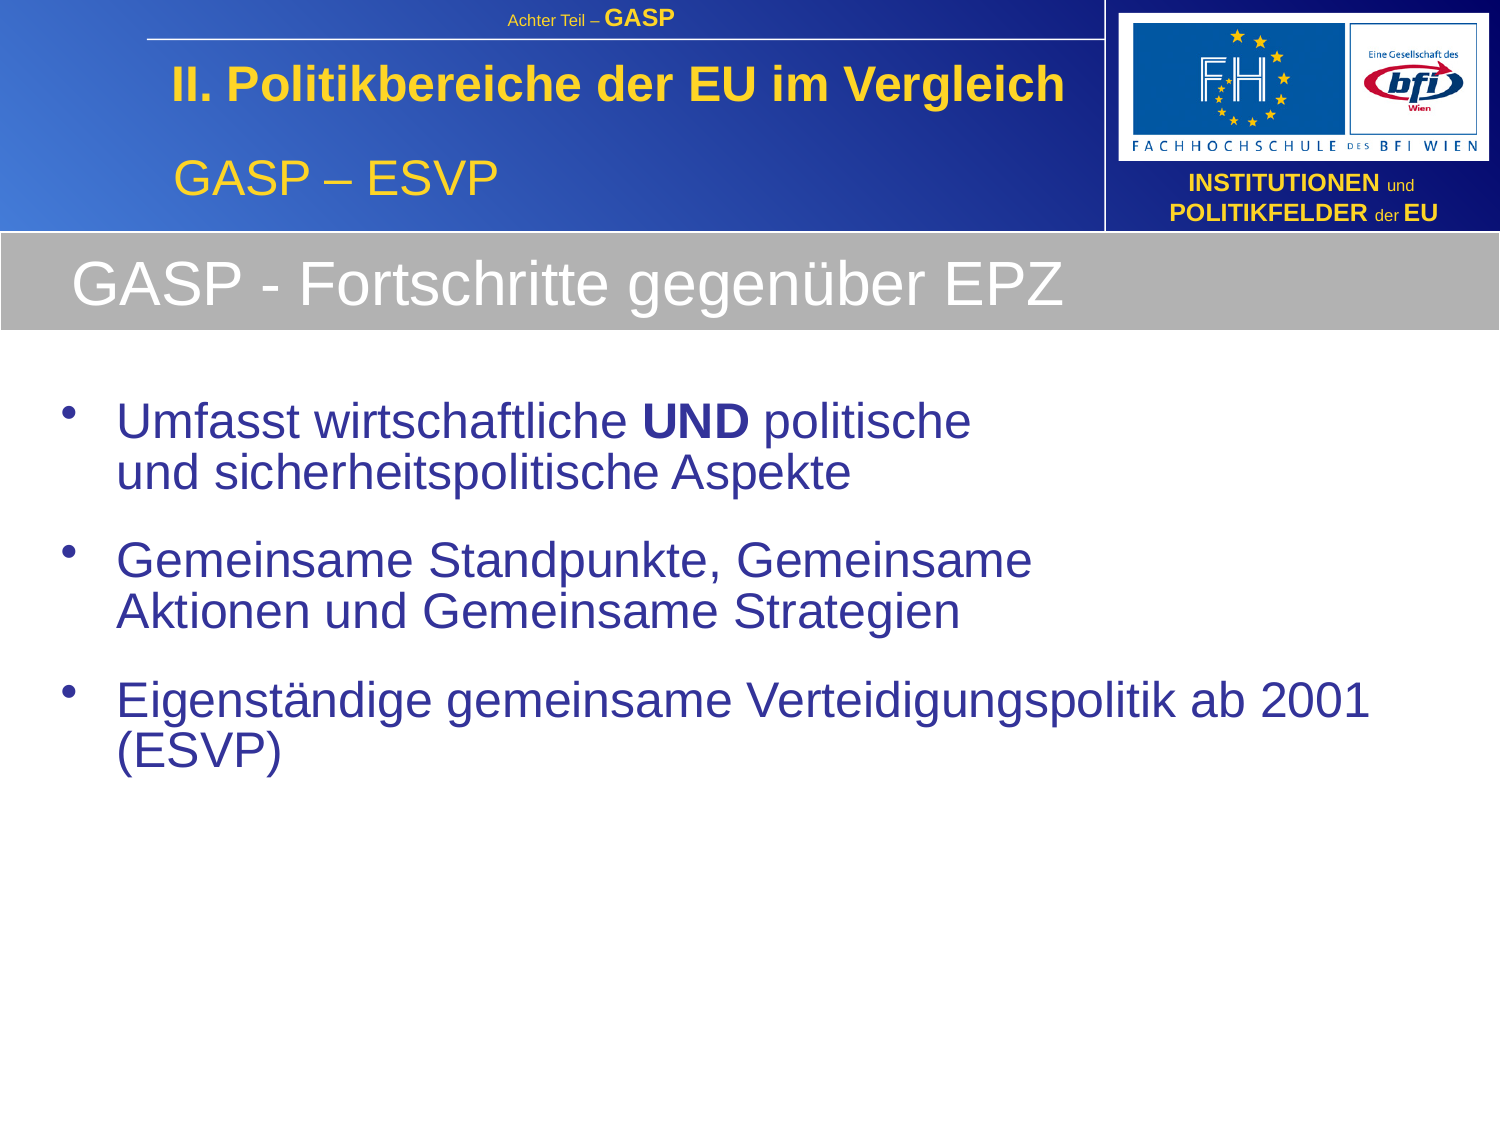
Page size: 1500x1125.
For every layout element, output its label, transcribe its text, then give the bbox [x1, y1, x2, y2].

text_box [0, 231, 1500, 331]
text_box GASP - Fortschritte gegenüber EPZ [0, 235, 1482, 325]
picture [1133, 23, 1477, 151]
text_box II. Politikbereiche der EU im Vergleich [156, 14, 1087, 119]
text_box GASP – ESVP [158, 137, 1116, 213]
text_box Umfasst wirtschaftliche UND politische und sicherheitspolitische Aspekte Gemeinsame Standpunkte, Gemeinsame Aktionen und Gemeinsame Strategien Eigenständige gemeinsame Verteidigungspolitik ab 2001 (ESVP) [45, 390, 1455, 786]
